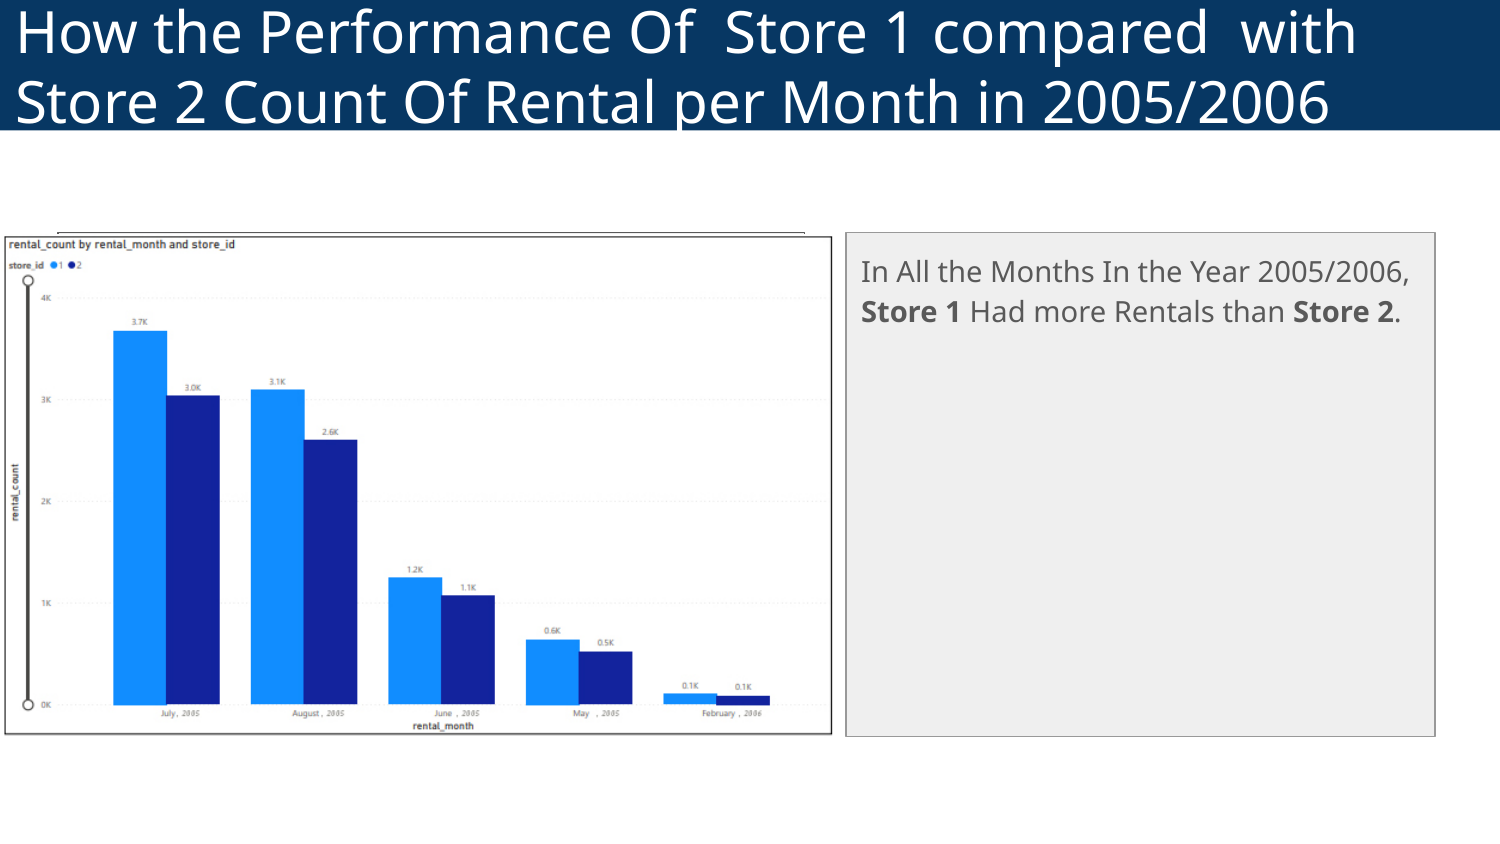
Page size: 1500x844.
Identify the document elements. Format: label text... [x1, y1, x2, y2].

title How the Performance Of Store 1 compared with Store 2 Count Of Rental per Month in 2005/2006 [0, 0, 1500, 131]
list In All the Months In the Year 2005/2006, Store 1 Had more Rentals than Store 2. [846, 232, 1436, 737]
picture [1, 234, 837, 739]
